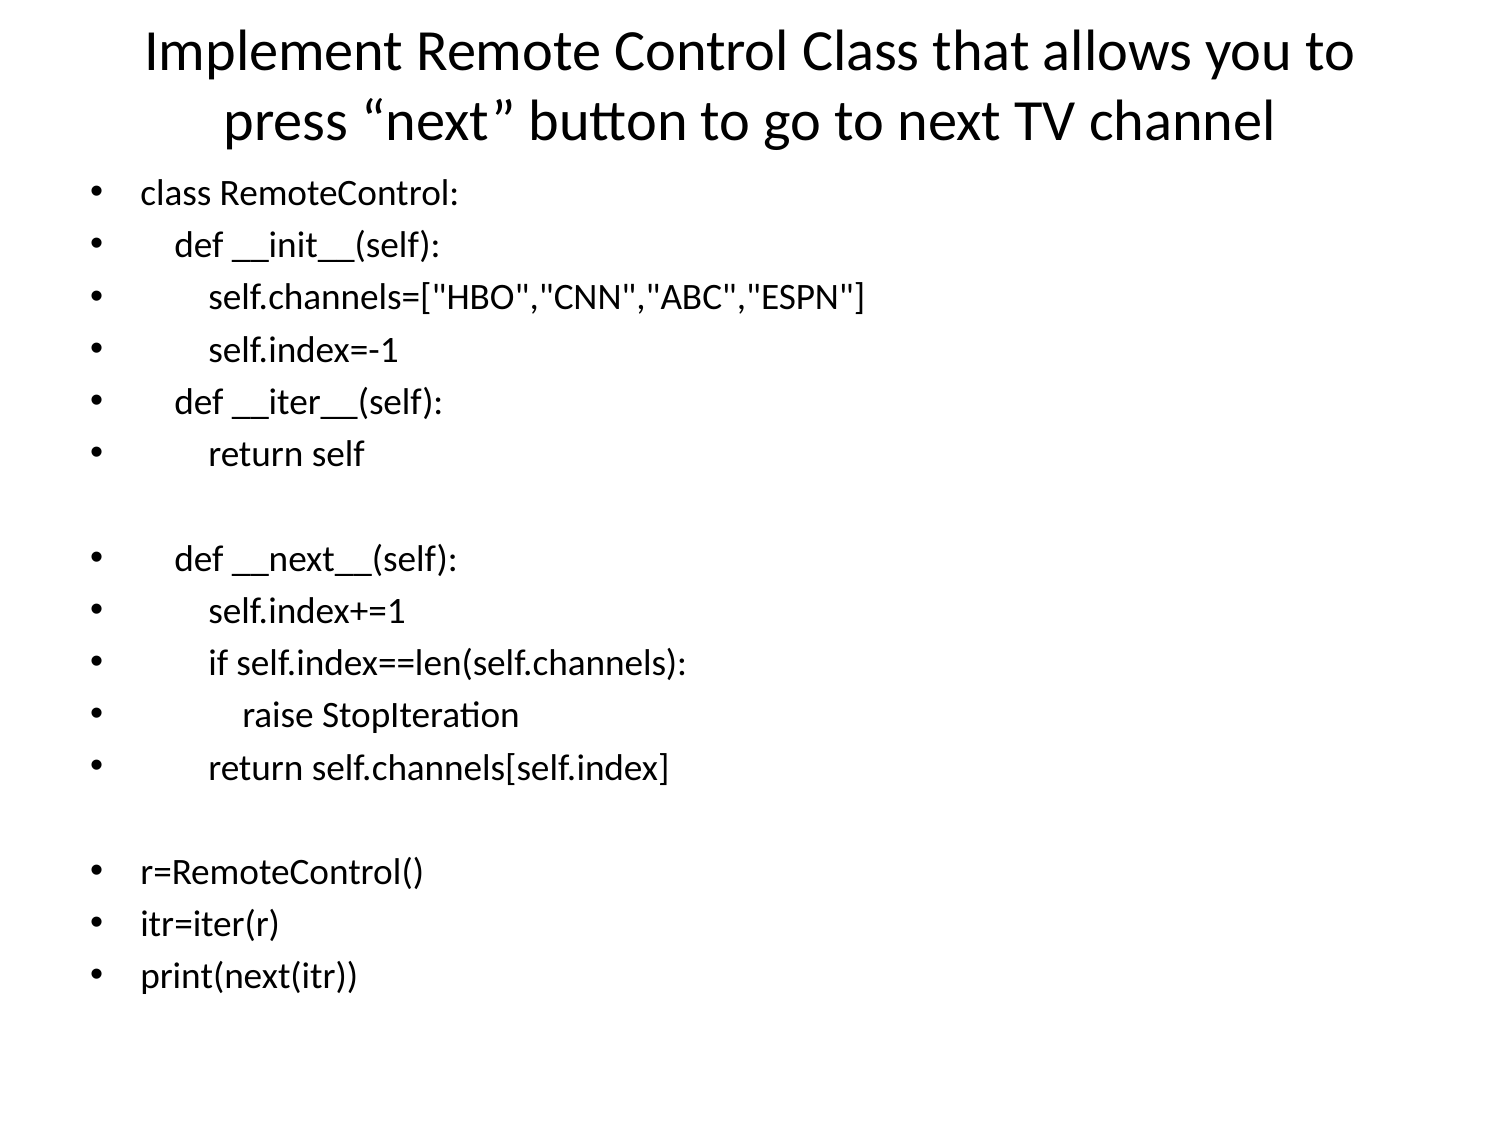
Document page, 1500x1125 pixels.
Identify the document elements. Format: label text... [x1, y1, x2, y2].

list class RemoteControl: def __init__(self): self.channels=["HBO","CNN","ABC","ESPN"] self.index=-1 def __iter__(self): return self def __next__(self): self.index+=1 if self.index==len(self.channels): raise StopIteration return self.channels[self.index] r=RemoteControl() itr=iter(r) print(next(itr)) [75, 160, 1425, 1005]
title Implement Remote Control Class that allows you to press “next” button to go to next TV channel [75, 45, 1425, 121]
